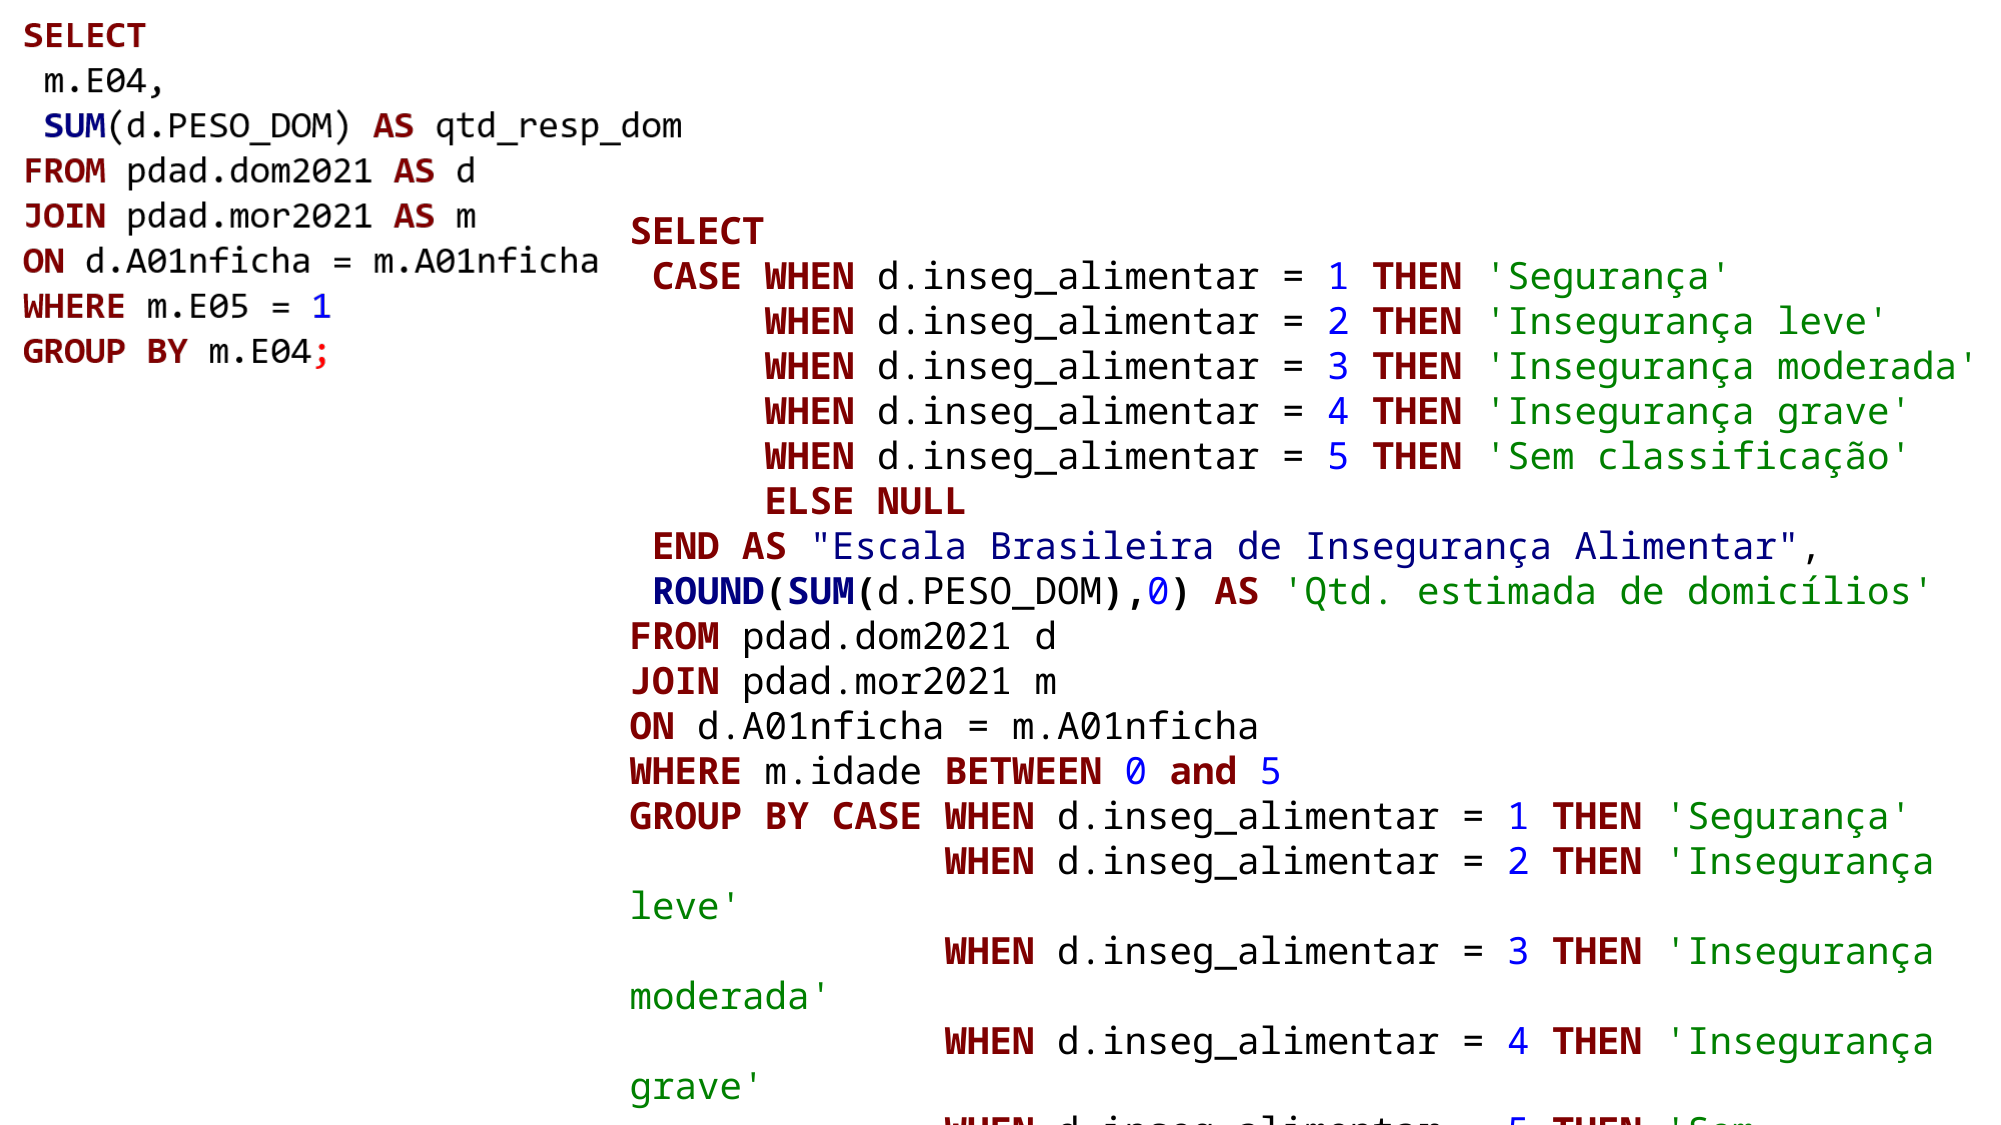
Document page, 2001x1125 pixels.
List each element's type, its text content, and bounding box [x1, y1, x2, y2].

text_box SELECT CASE WHEN d.inseg_alimentar = 1 THEN 'Segurança' WHEN d.inseg_alimentar = 2 THEN 'Insegurança leve' WHEN d.inseg_alimentar = 3 THEN 'Insegurança moderada' WHEN d.inseg_alimentar = 4 THEN 'Insegurança grave' WHEN d.inseg_alimentar = 5 THEN 'Sem classificação' ELSE NULL END AS "Escala Brasileira de Insegurança Alimentar", ROUND(SUM(d.PESO_DOM),0) AS 'Qtd. estimada de domicílios' FROM pdad.dom2021 d JOIN pdad.mor2021 m ON d.A01nficha = m.A01nficha WHERE m.idade BETWEEN 0 and 5 GROUP BY CASE WHEN d.inseg_alimentar = 1 THEN 'Segurança' WHEN d.inseg_alimentar = 2 THEN 'Insegurança leve' WHEN d.inseg_alimentar = 3 THEN 'Insegurança moderada' WHEN d.inseg_alimentar = 4 THEN 'Insegurança grave' WHEN d.inseg_alimentar = 5 THEN 'Sem classificação' ELSE NULL END [614, 199, 2000, 1125]
picture [0, 0, 759, 396]
